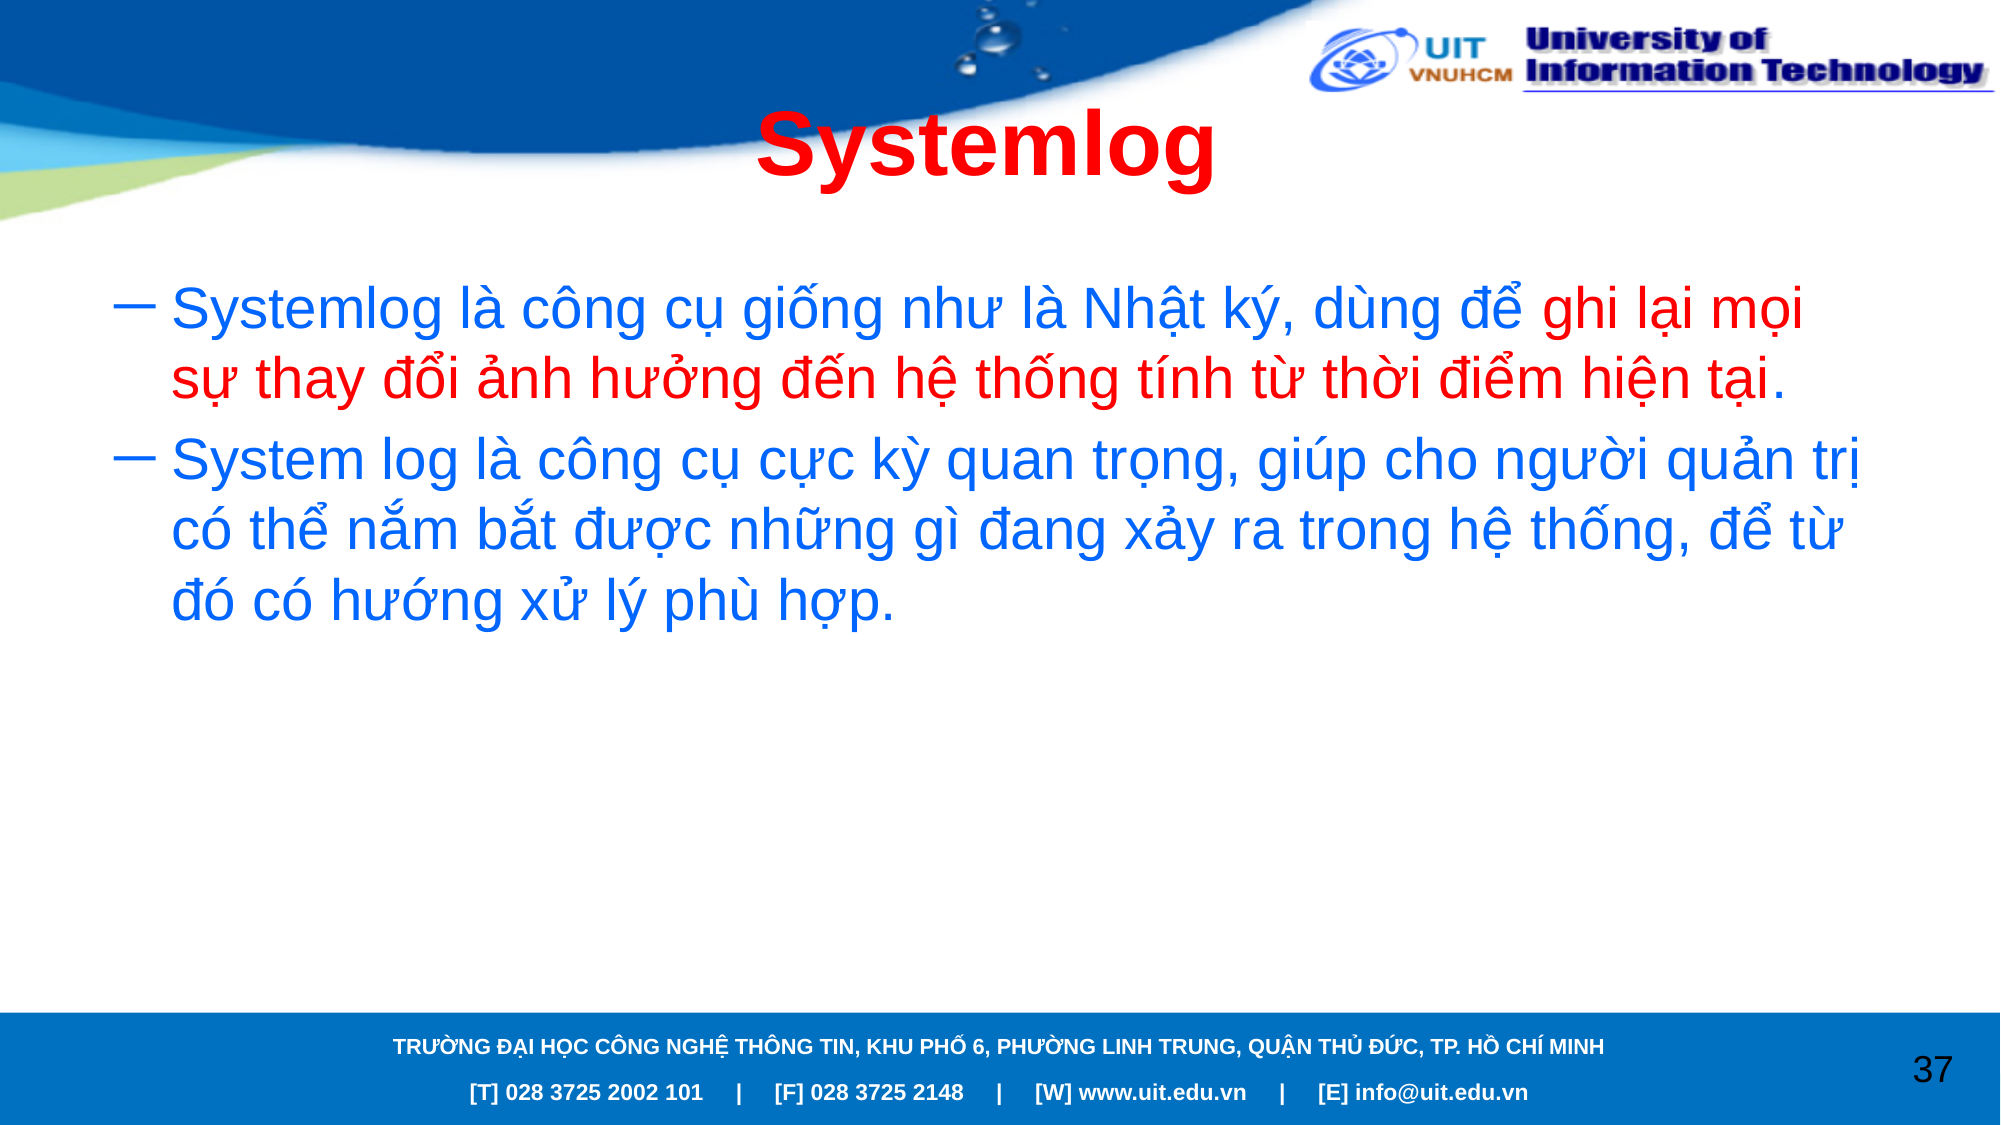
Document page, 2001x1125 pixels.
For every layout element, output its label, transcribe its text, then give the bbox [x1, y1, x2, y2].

list Systemlog là công cụ giống như là Nhật ký, dùng để ghi lại mọi sự thay đổi ảnh hưởng đến hệ thống tính từ thời điểm hiện tại. System log là công cụ cực kỳ quan trọng, giúp cho người quản trị có thể nắm bắt được những gì đang xảy ra trong hệ thống, để từ đó có hướng xử lý phù hợp. [99, 262, 1900, 1005]
title Systemlog [99, 45, 1900, 233]
picture [0, 0, 2001, 1125]
